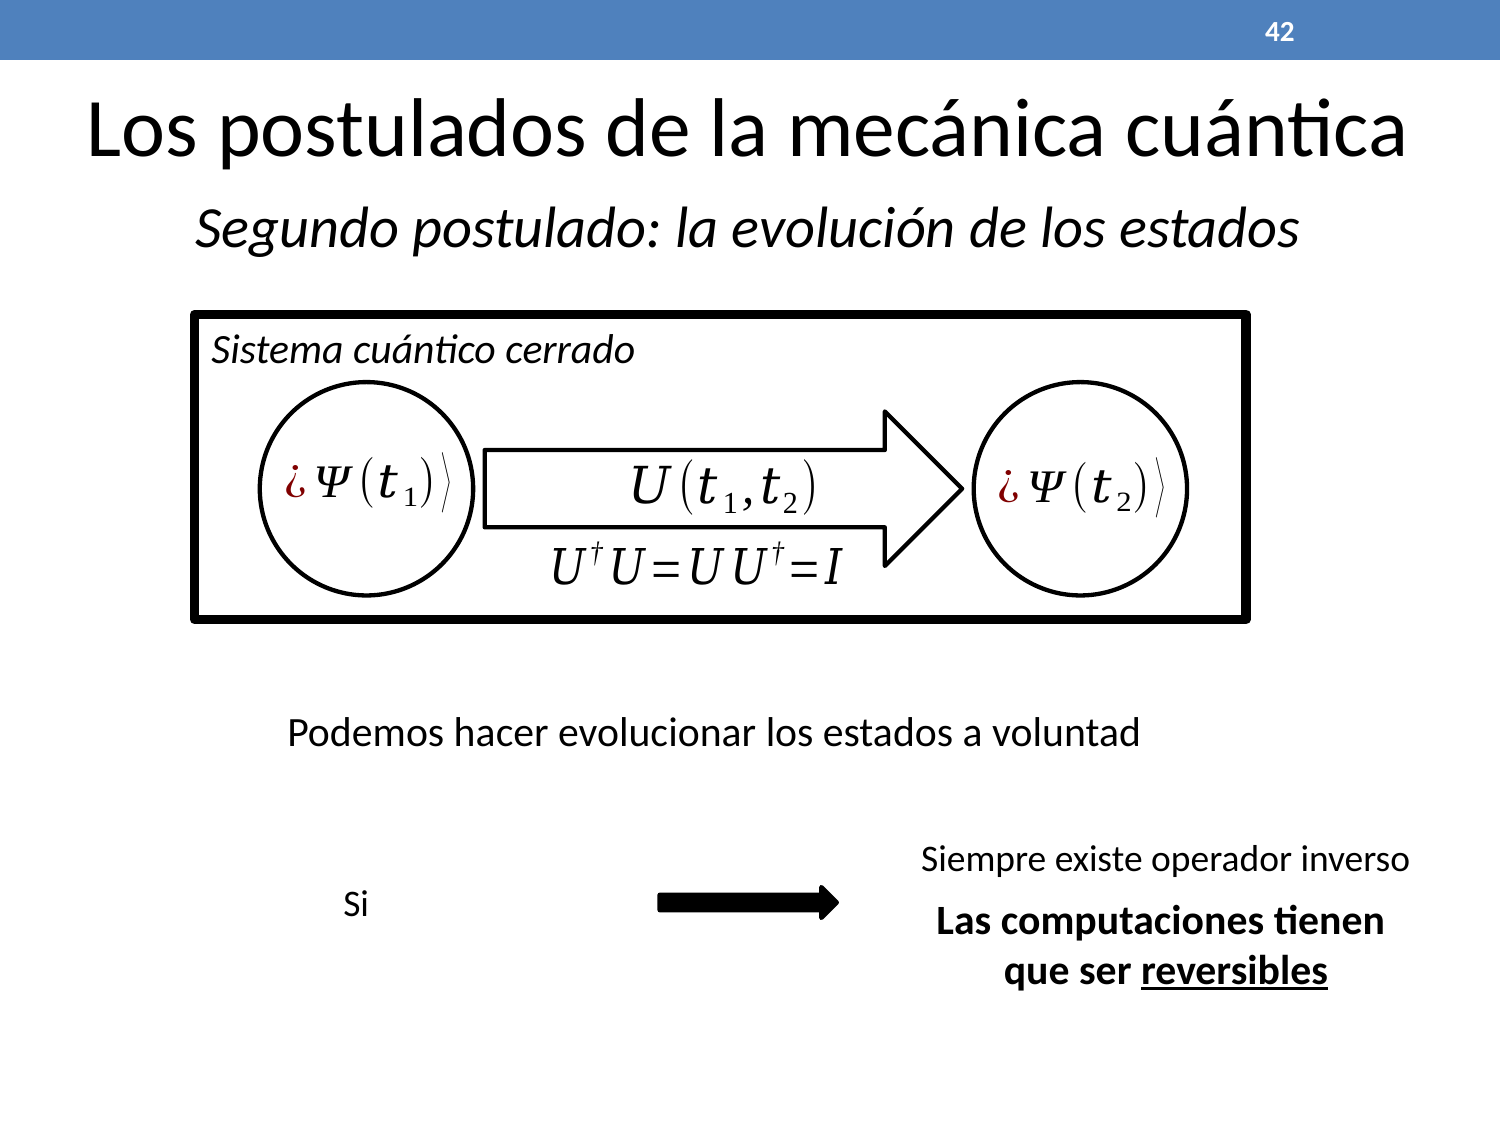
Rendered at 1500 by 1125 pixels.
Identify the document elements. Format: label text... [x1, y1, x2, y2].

text_box [193, 312, 1248, 622]
text_box Segundo postulado: la evolución de los estados [180, 182, 1317, 267]
text_box Podemos hacer evolucionar los estados a voluntad [272, 697, 1157, 763]
text_box Siempre existe operador inverso [906, 826, 1426, 887]
text_box [657, 885, 839, 920]
text_box Las computaciones tienen que ser reversibles [921, 885, 1411, 1000]
slide_number 42 [1250, 3, 1425, 57]
text_box Los postulados de la mecánica cuántica [72, 65, 1425, 181]
text_box Sistema cuántico cerrado [196, 314, 651, 380]
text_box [259, 381, 1188, 596]
